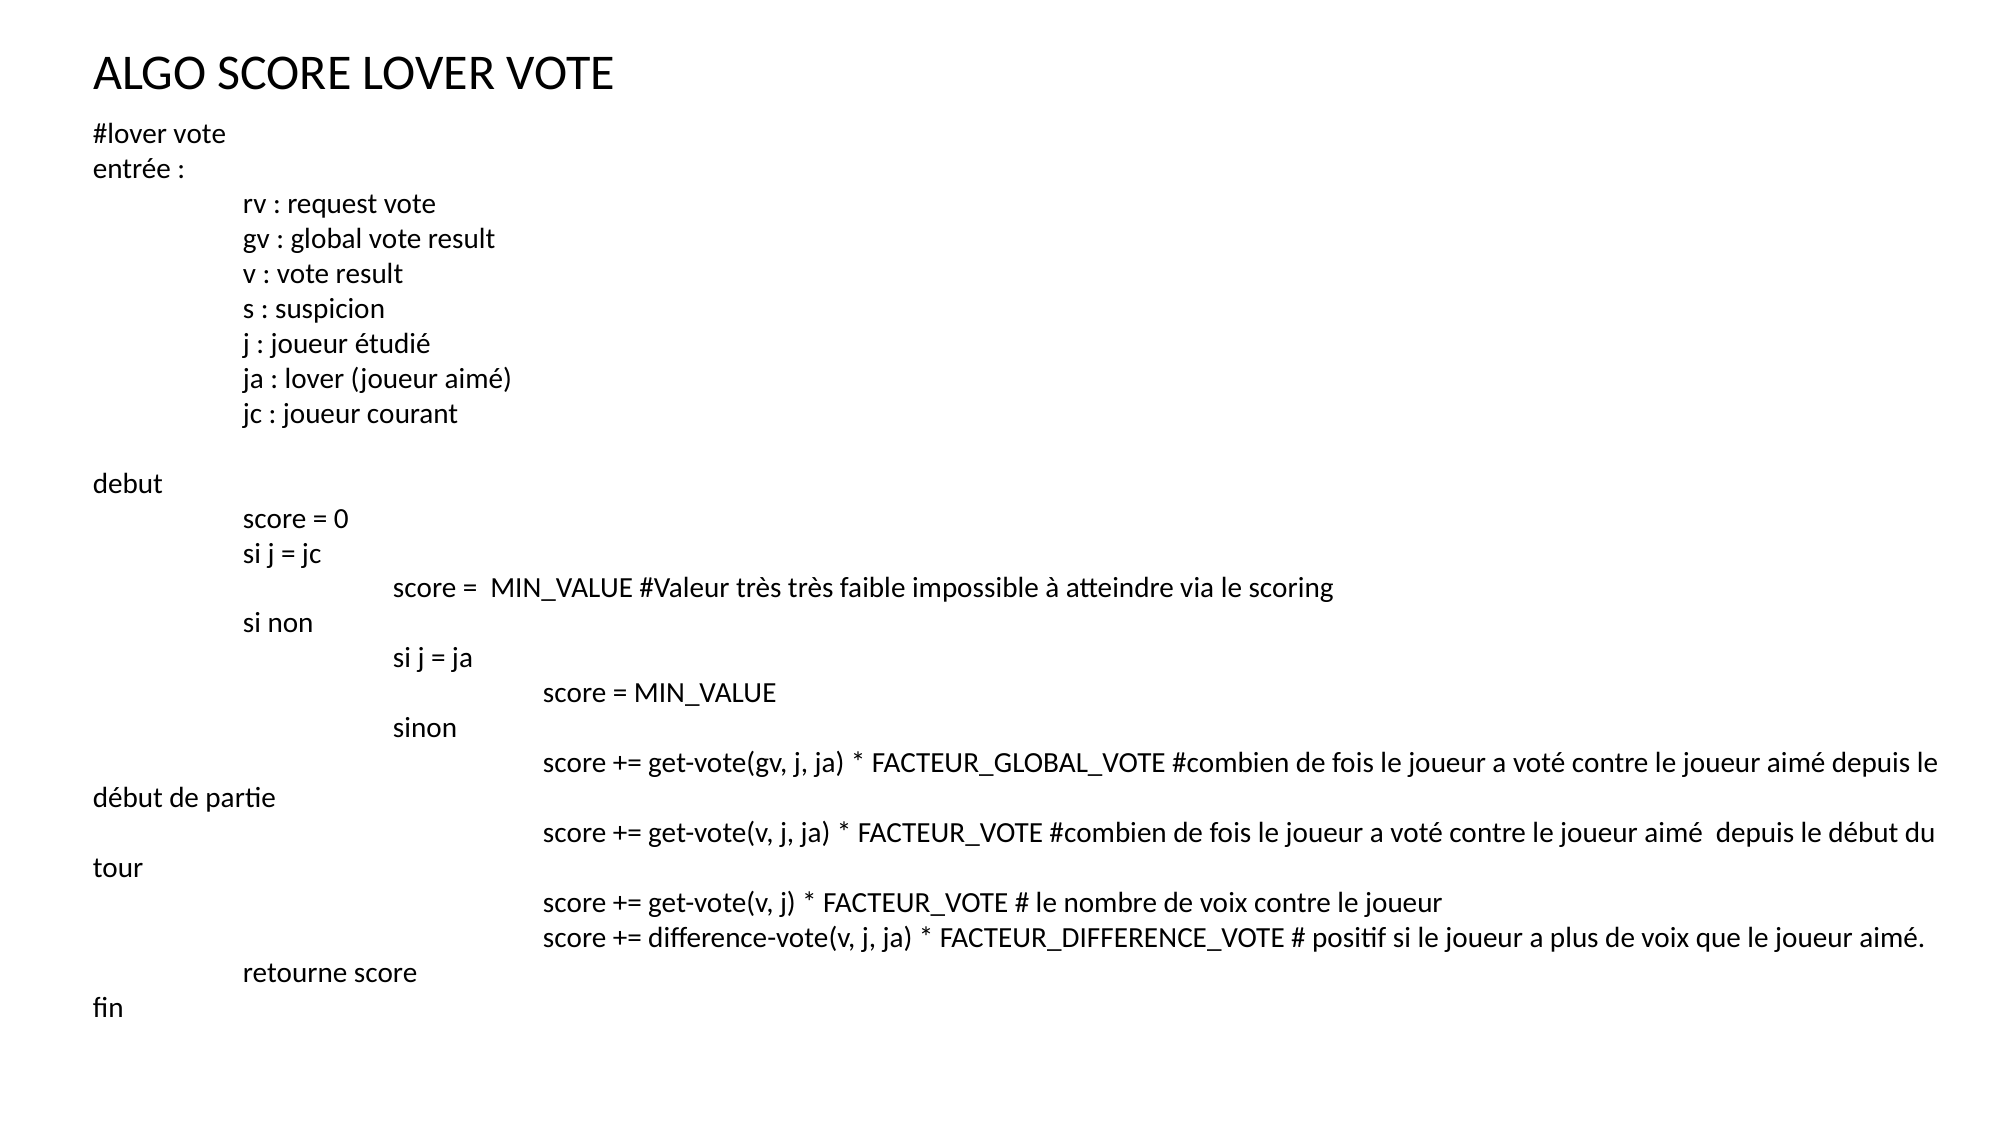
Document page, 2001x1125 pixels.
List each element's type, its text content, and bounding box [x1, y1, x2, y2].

subtitle ALGO SCORE LOVER VOTE [78, 38, 978, 137]
text_box #lover vote entrée : rv : request vote gv : global vote result v : vote result s : suspicion j : joueur étudié ja : lover (joueur aimé) jc : joueur courant debut score = 0 si j = jc score = MIN_VALUE #Valeur très très faible impossible à atteindre via le scoring si non si j = ja score = MIN_VALUE sinon score += get-vote(gv, j, ja) * FACTEUR_GLOBAL_VOTE #combien de fois le joueur a voté contre le joueur aimé depuis le début de partie score += get-vote(v, j, ja) * FACTEUR_VOTE #combien de fois le joueur a voté contre le joueur aimé depuis le début du tour score += get-vote(v, j) * FACTEUR_VOTE # le nombre de voix contre le joueur score += difference-vote(v, j, ja) * FACTEUR_DIFFERENCE_VOTE # positif si le joueur a plus de voix que le joueur aimé. retourne score fin [78, 106, 1958, 1031]
